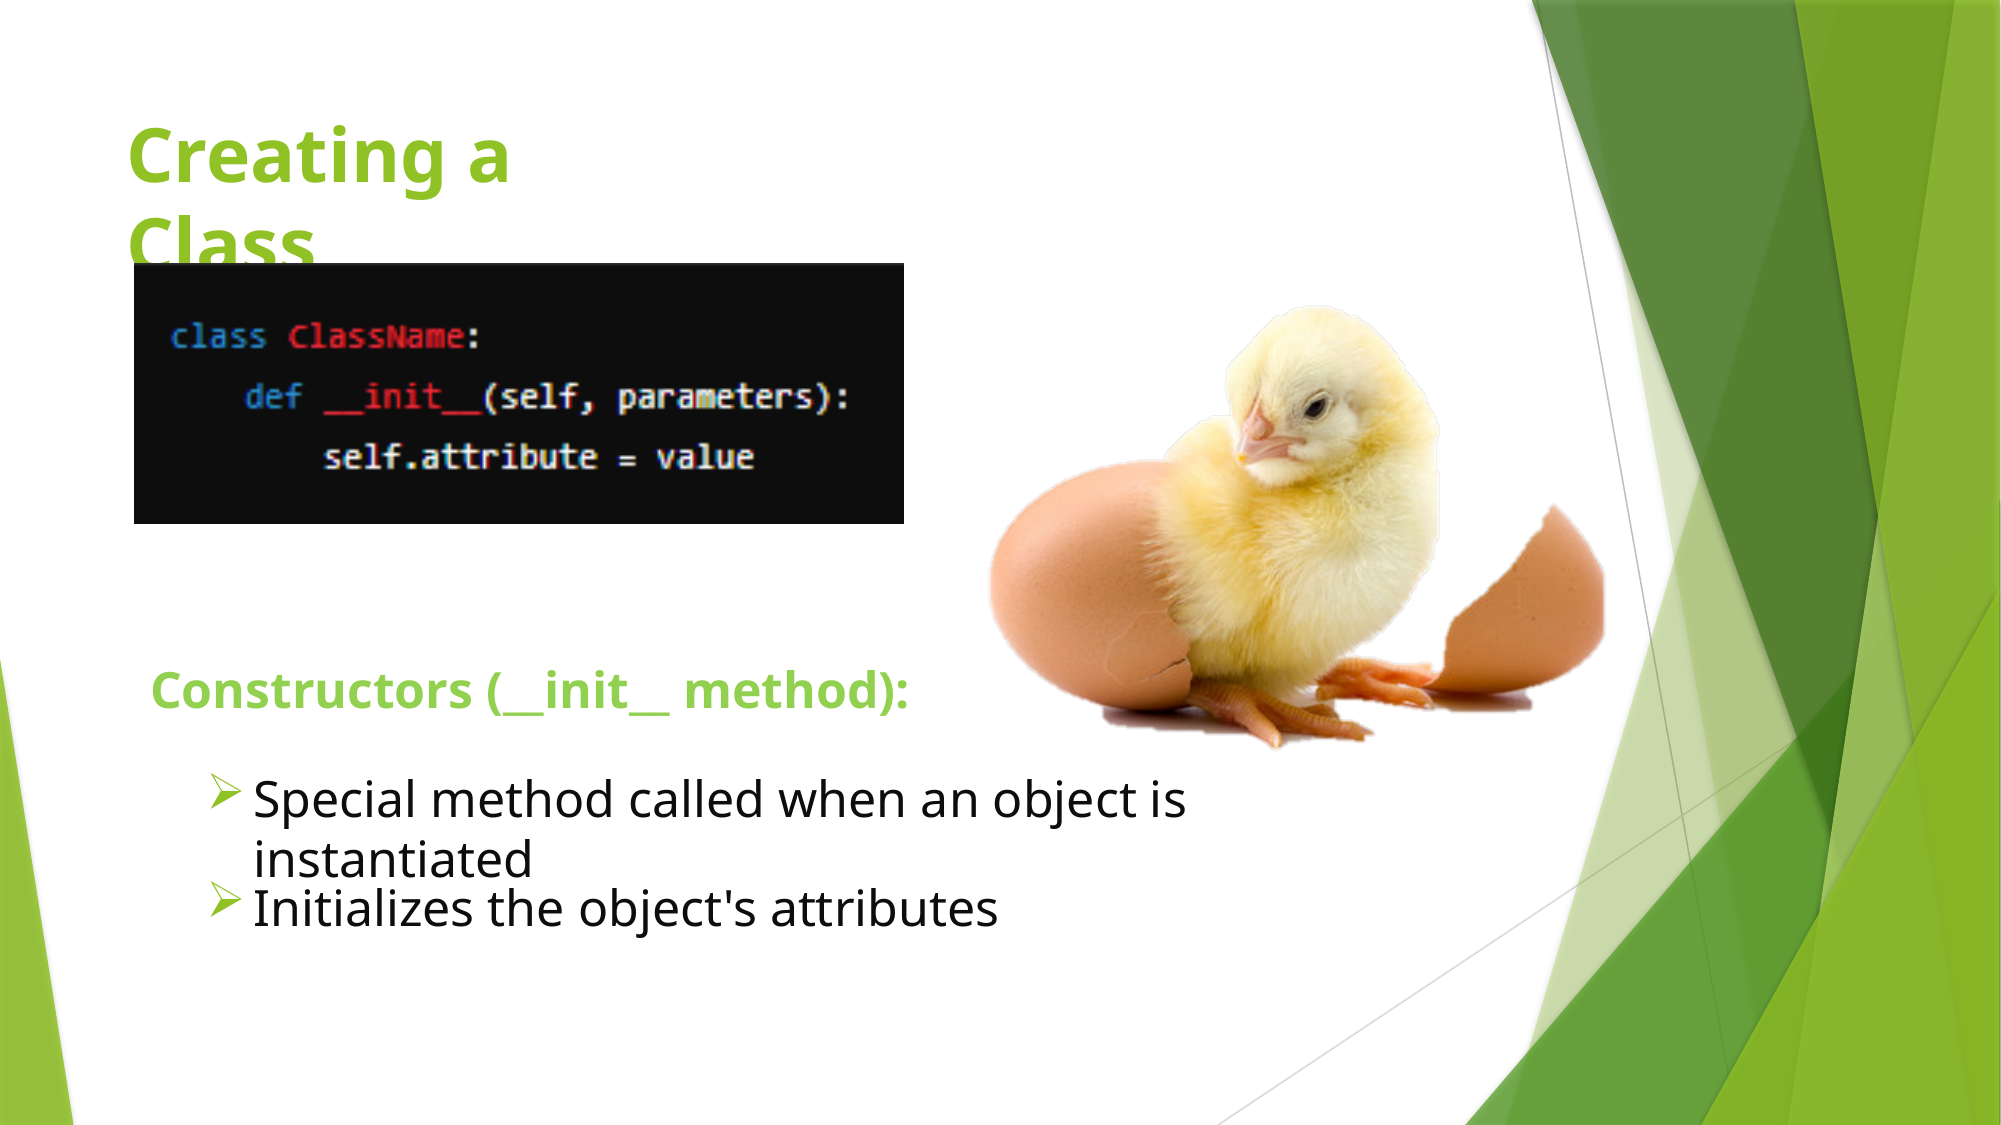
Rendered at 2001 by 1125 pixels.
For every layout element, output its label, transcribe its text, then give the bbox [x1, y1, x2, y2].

list Constructors (__init__ method): [134, 650, 898, 743]
text_box Initializes the object's attributes [191, 868, 1452, 944]
text_box Special method called when an object is instantiated [191, 760, 1452, 868]
title Creating a Class [111, 99, 710, 222]
picture [134, 242, 1684, 806]
